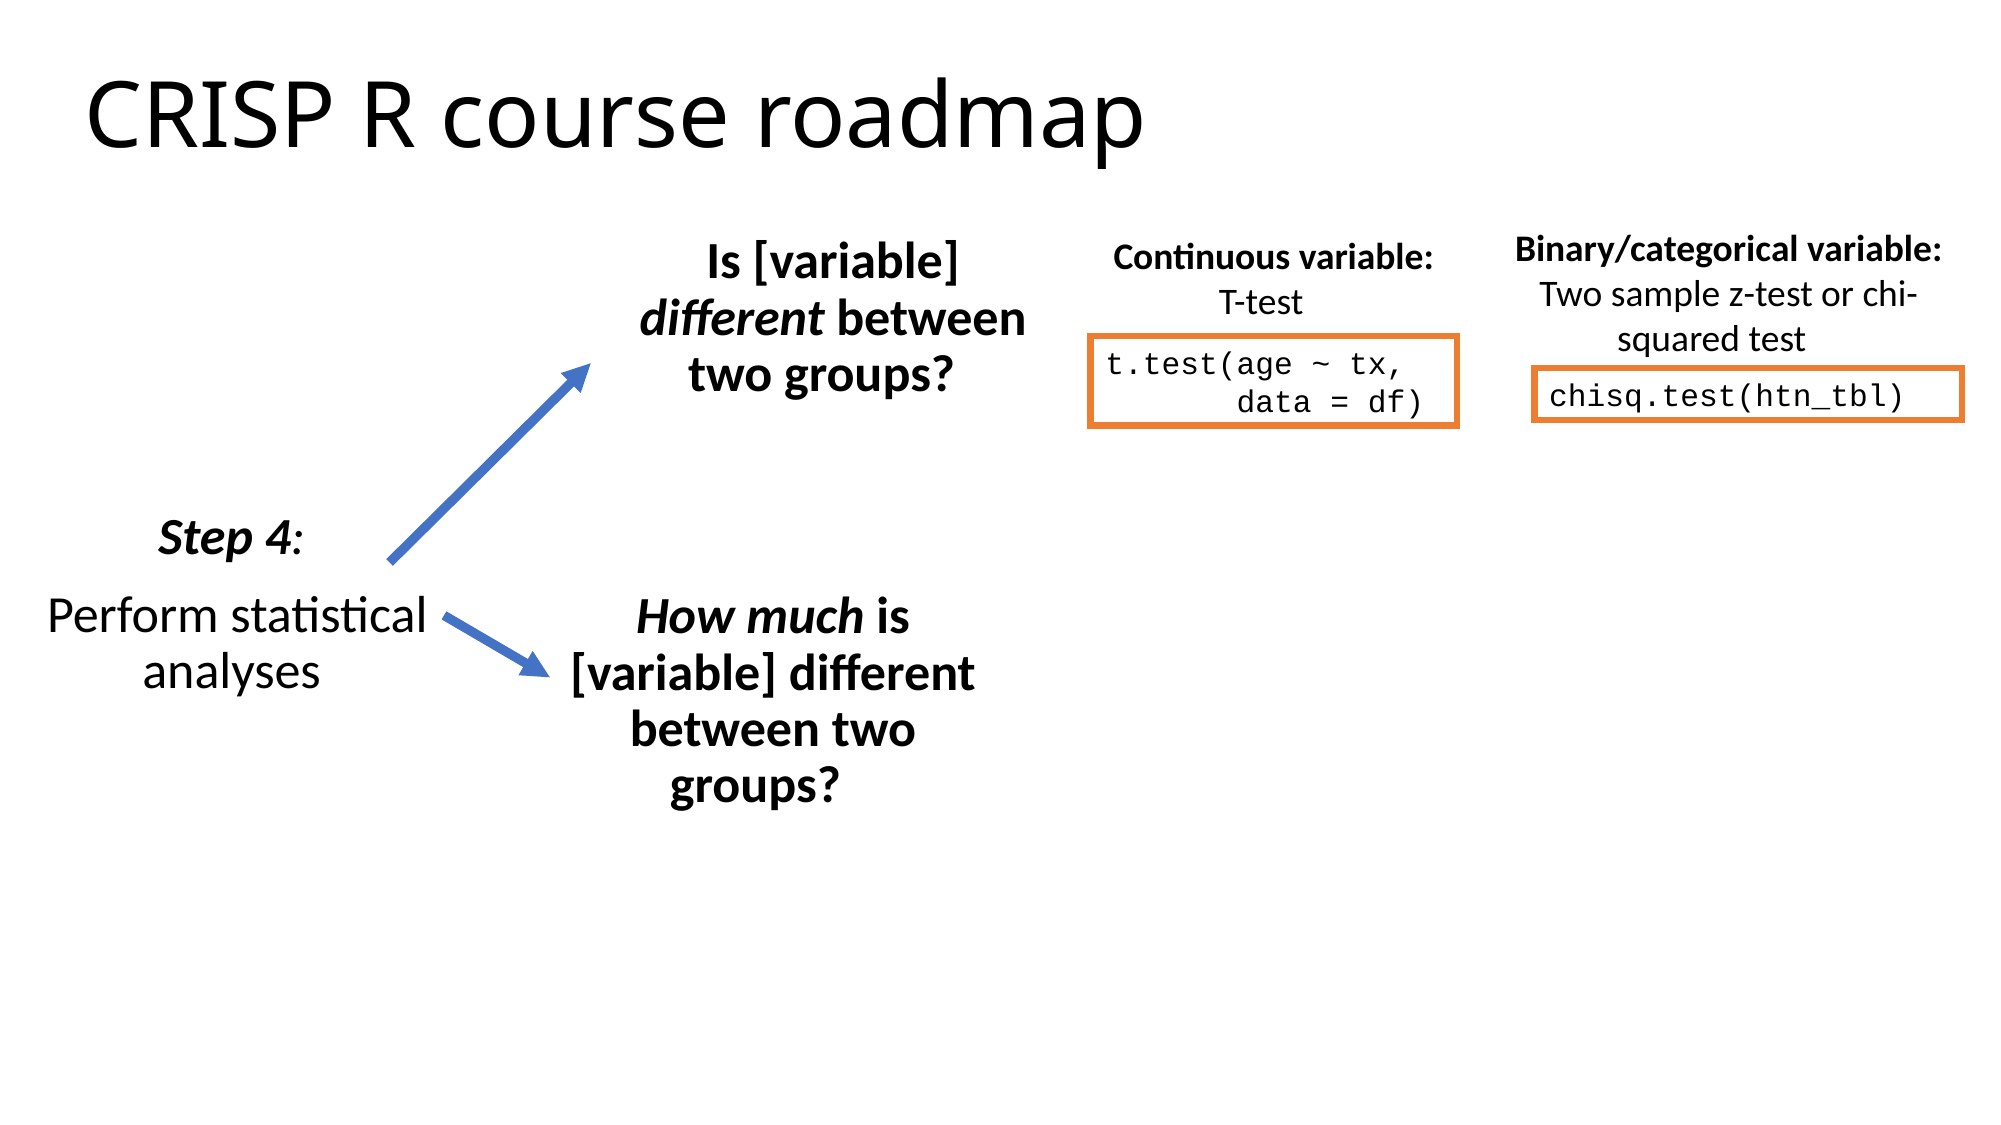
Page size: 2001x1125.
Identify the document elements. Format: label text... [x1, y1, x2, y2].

text_box chisq.test(htn_tbl) [1533, 367, 1963, 421]
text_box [389, 363, 591, 563]
list Step 4: Perform statistical analyses [18, 502, 457, 678]
title CRISP R course roadmap [69, 8, 1795, 227]
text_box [444, 615, 550, 678]
text_box Continuous variable: T-test [1090, 224, 1458, 329]
text_box Is [variable] different between two groups? [614, 226, 1052, 401]
text_box t.test(age ~ tx, data = df) [1090, 335, 1458, 427]
text_box Binary/categorical variable: Two sample z-test or chi-squared test [1495, 216, 1962, 367]
text_box How much is [variable] different between two groups? [554, 581, 992, 757]
